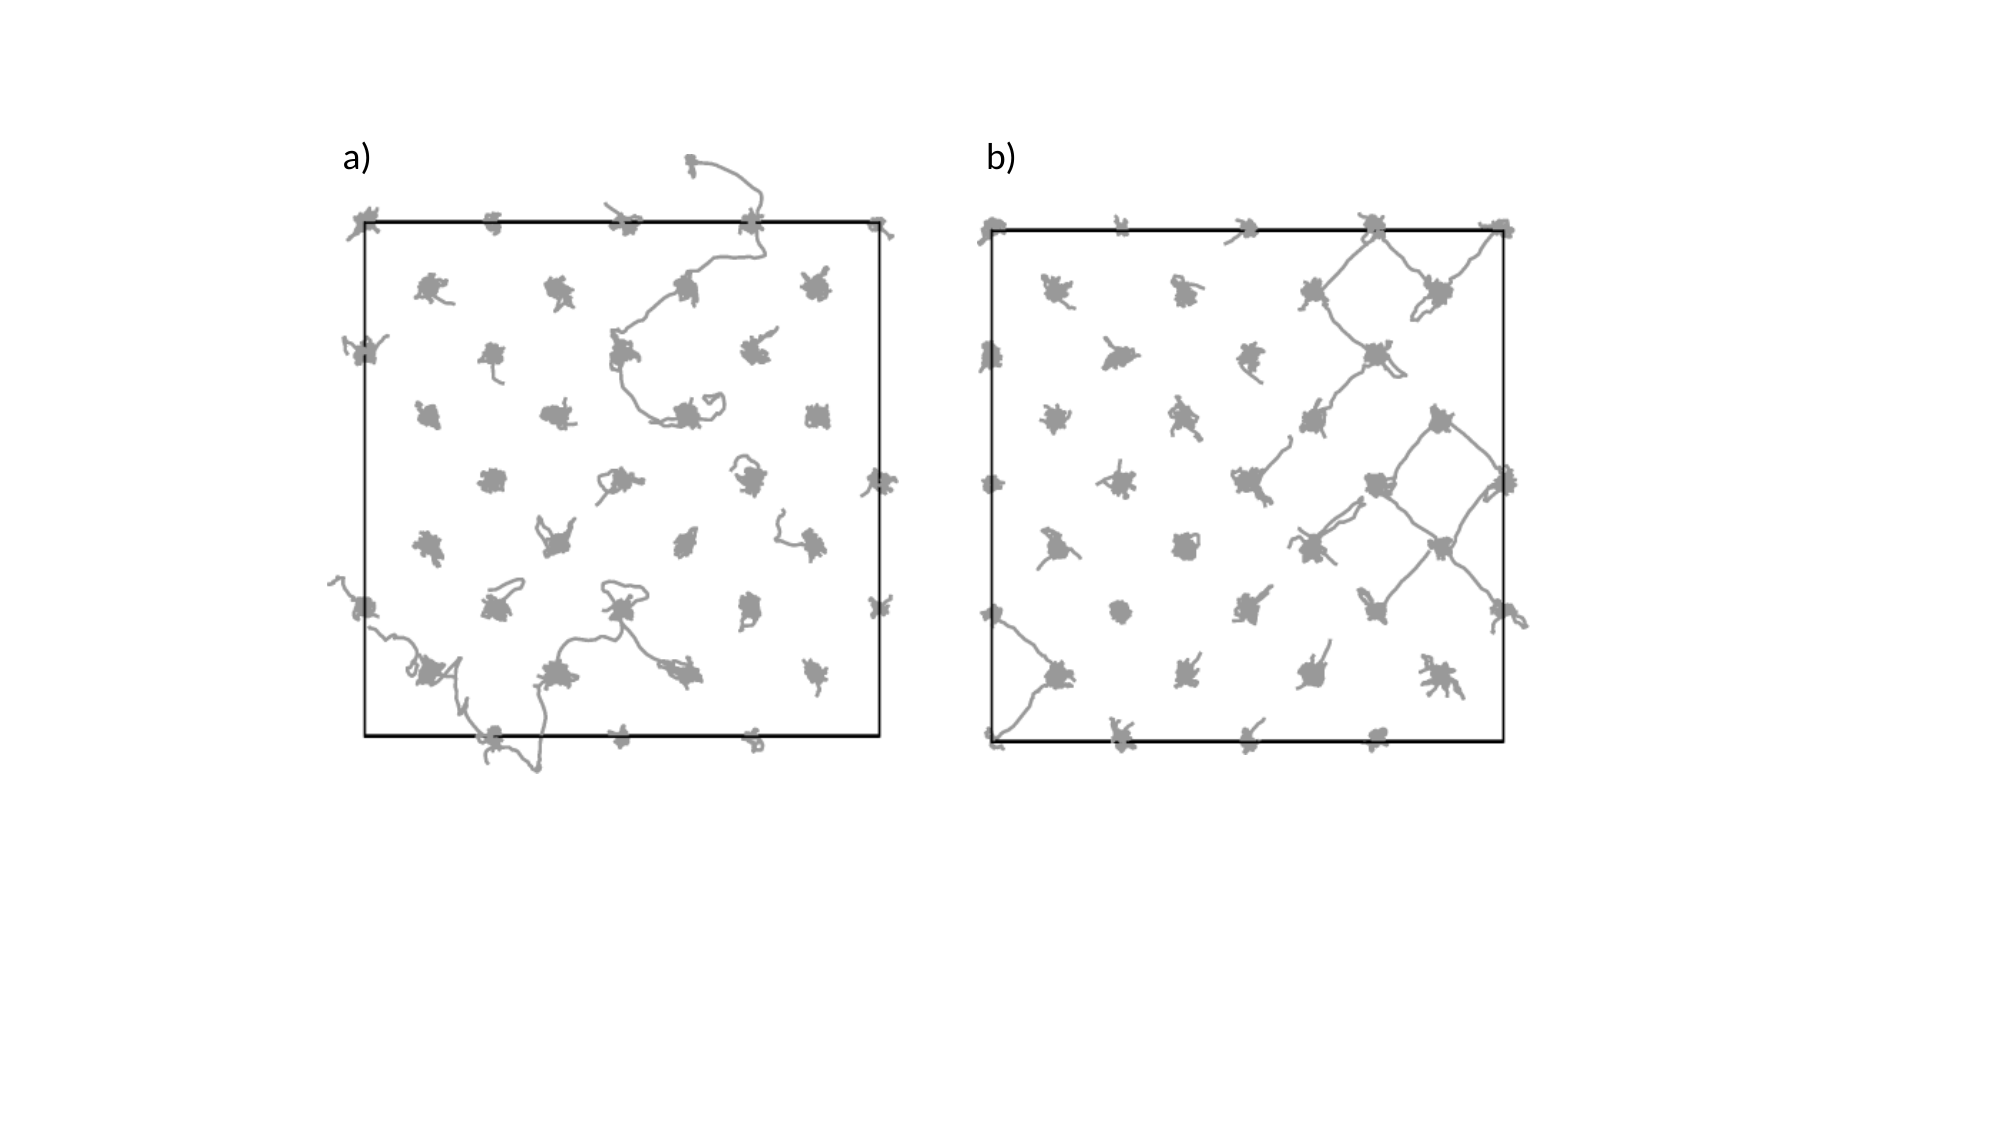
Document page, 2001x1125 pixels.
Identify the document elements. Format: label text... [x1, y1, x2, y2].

picture [977, 211, 1530, 755]
picture [327, 154, 899, 774]
text_box b) [971, 124, 1207, 184]
text_box a) [327, 124, 563, 154]
